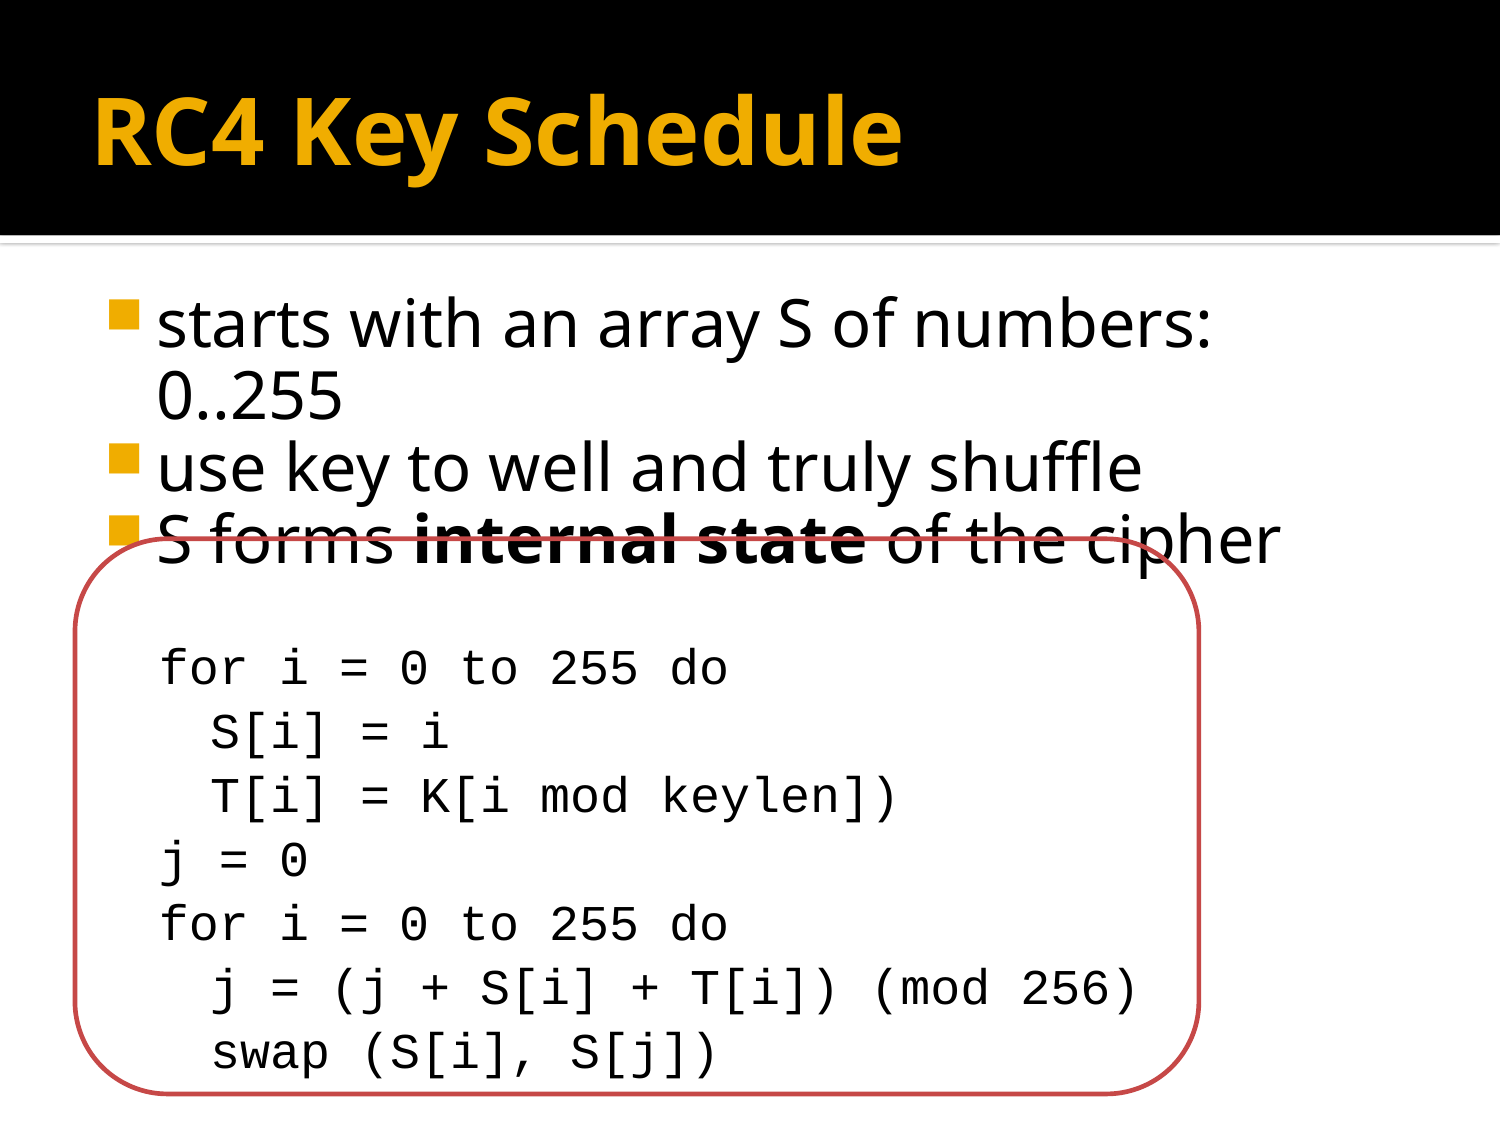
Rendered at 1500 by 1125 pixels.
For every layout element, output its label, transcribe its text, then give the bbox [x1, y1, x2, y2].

title RC4 Key Schedule [75, 25, 1425, 231]
text_box [71, 534, 1203, 1098]
list starts with an array S of numbers: 0..255 use key to well and truly shuffle S forms internal state of the cipher for i = 0 to 255 do S[i] = i T[i] = K[i mod keylen]) j = 0 for i = 0 to 255 do j = (j + S[i] + T[i]) (mod 256) swap (S[i], S[j]) [75, 275, 1425, 1050]
